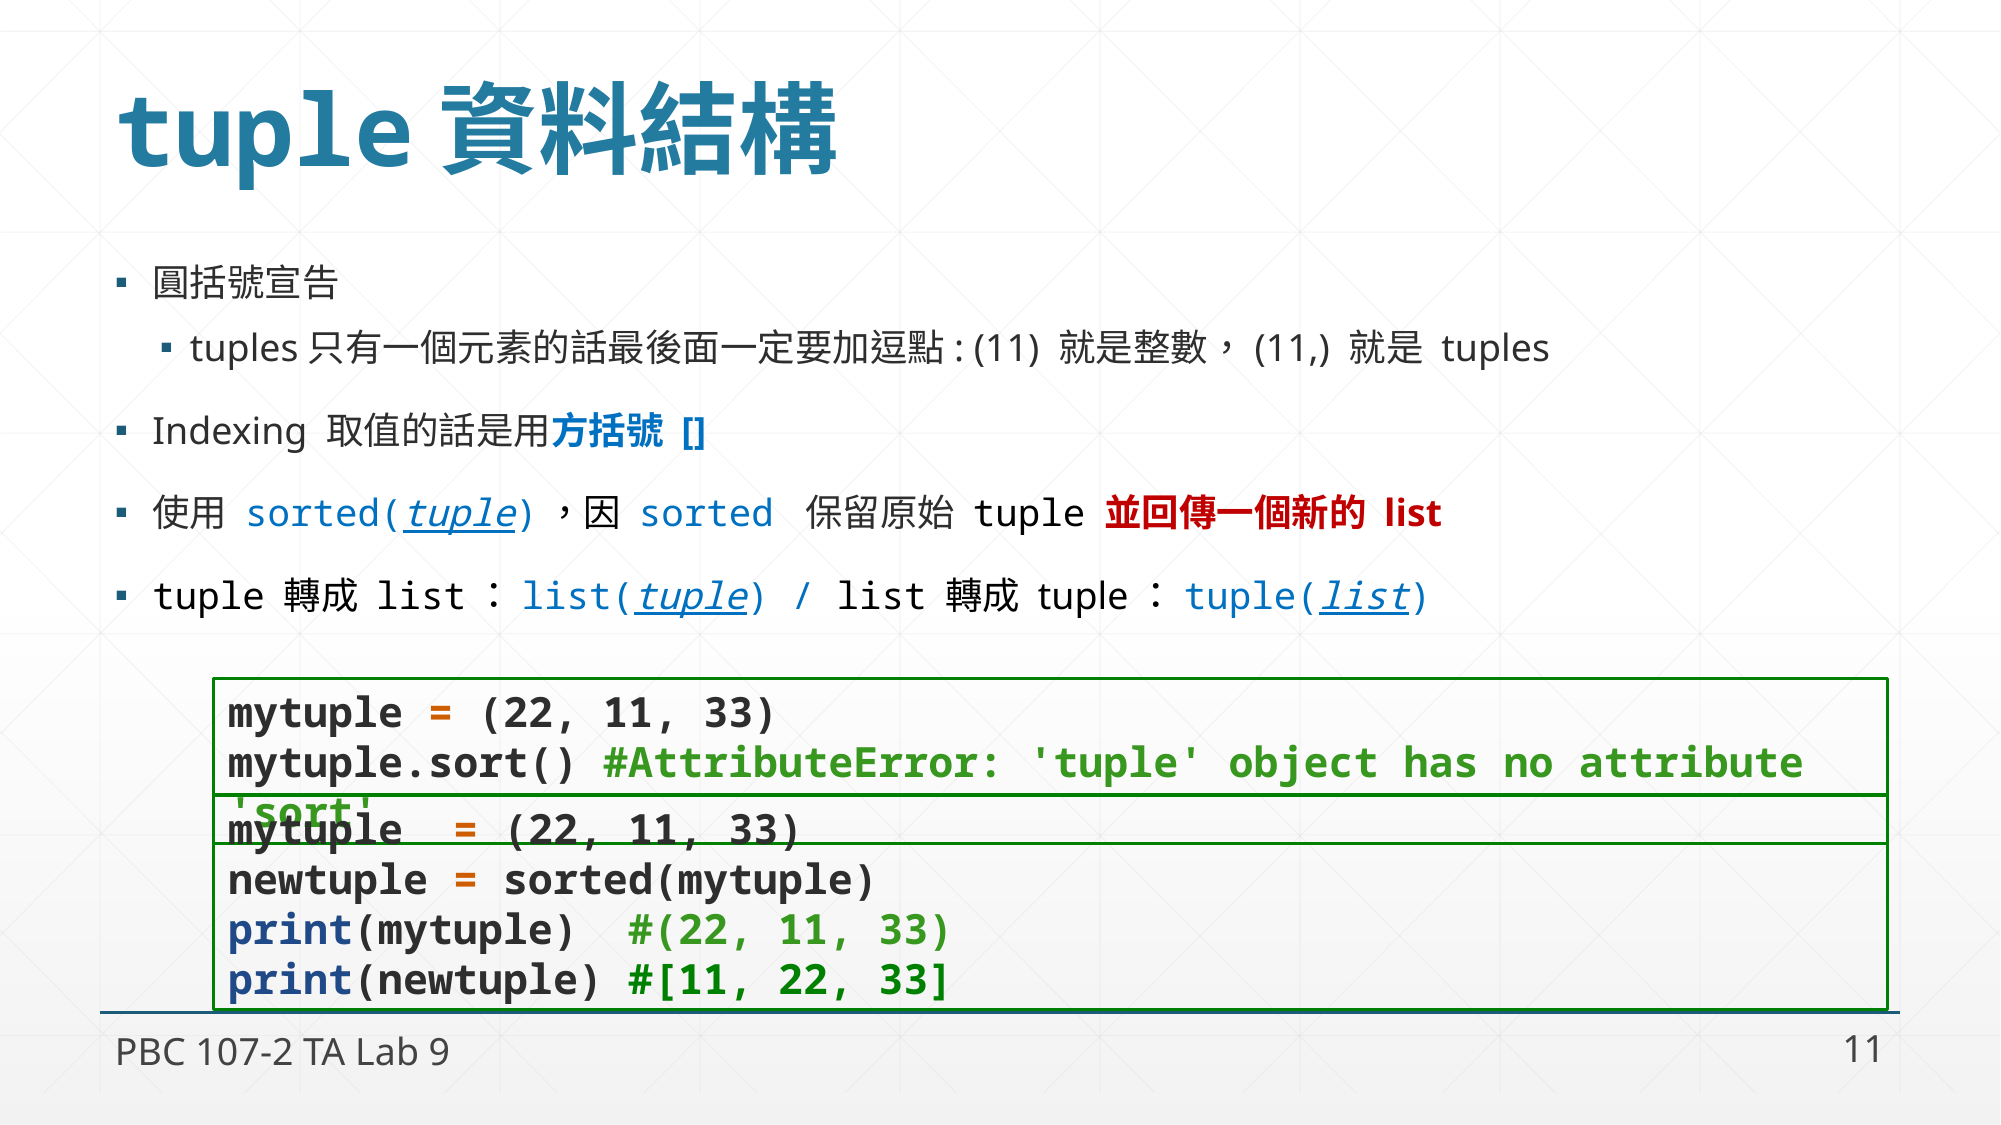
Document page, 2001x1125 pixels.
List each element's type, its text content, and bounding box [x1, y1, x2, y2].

footer PBC 107-2 TA Lab 9 [99, 1031, 1106, 1069]
text_box mytuple = (22, 11, 33) mytuple.sort() #AttributeError: 'tuple' object has no attribute 'sort' [213, 678, 1888, 795]
slide_number 11 [1749, 1031, 1901, 1069]
text_box mytuple = (22, 11, 33) newtuple = sorted(mytuple) print(mytuple) #(22, 11, 33) print(newtuple) #[11, 22, 33] [213, 795, 1888, 1010]
list 圓括號宣告 tuples只有一個元素的話最後面一定要加逗點: (11) 就是整數，(11,) 就是 tuples Indexing 取值的話是用方括號 [] 使用 sorted(tuple)，因 sorted 保留原始 tuple 並回傳一個新的 list tuple 轉成 list：list(tuple) / list 轉成 tuple：tuple(list) [99, 251, 1900, 990]
title tuple資料結構 [99, 33, 1900, 196]
